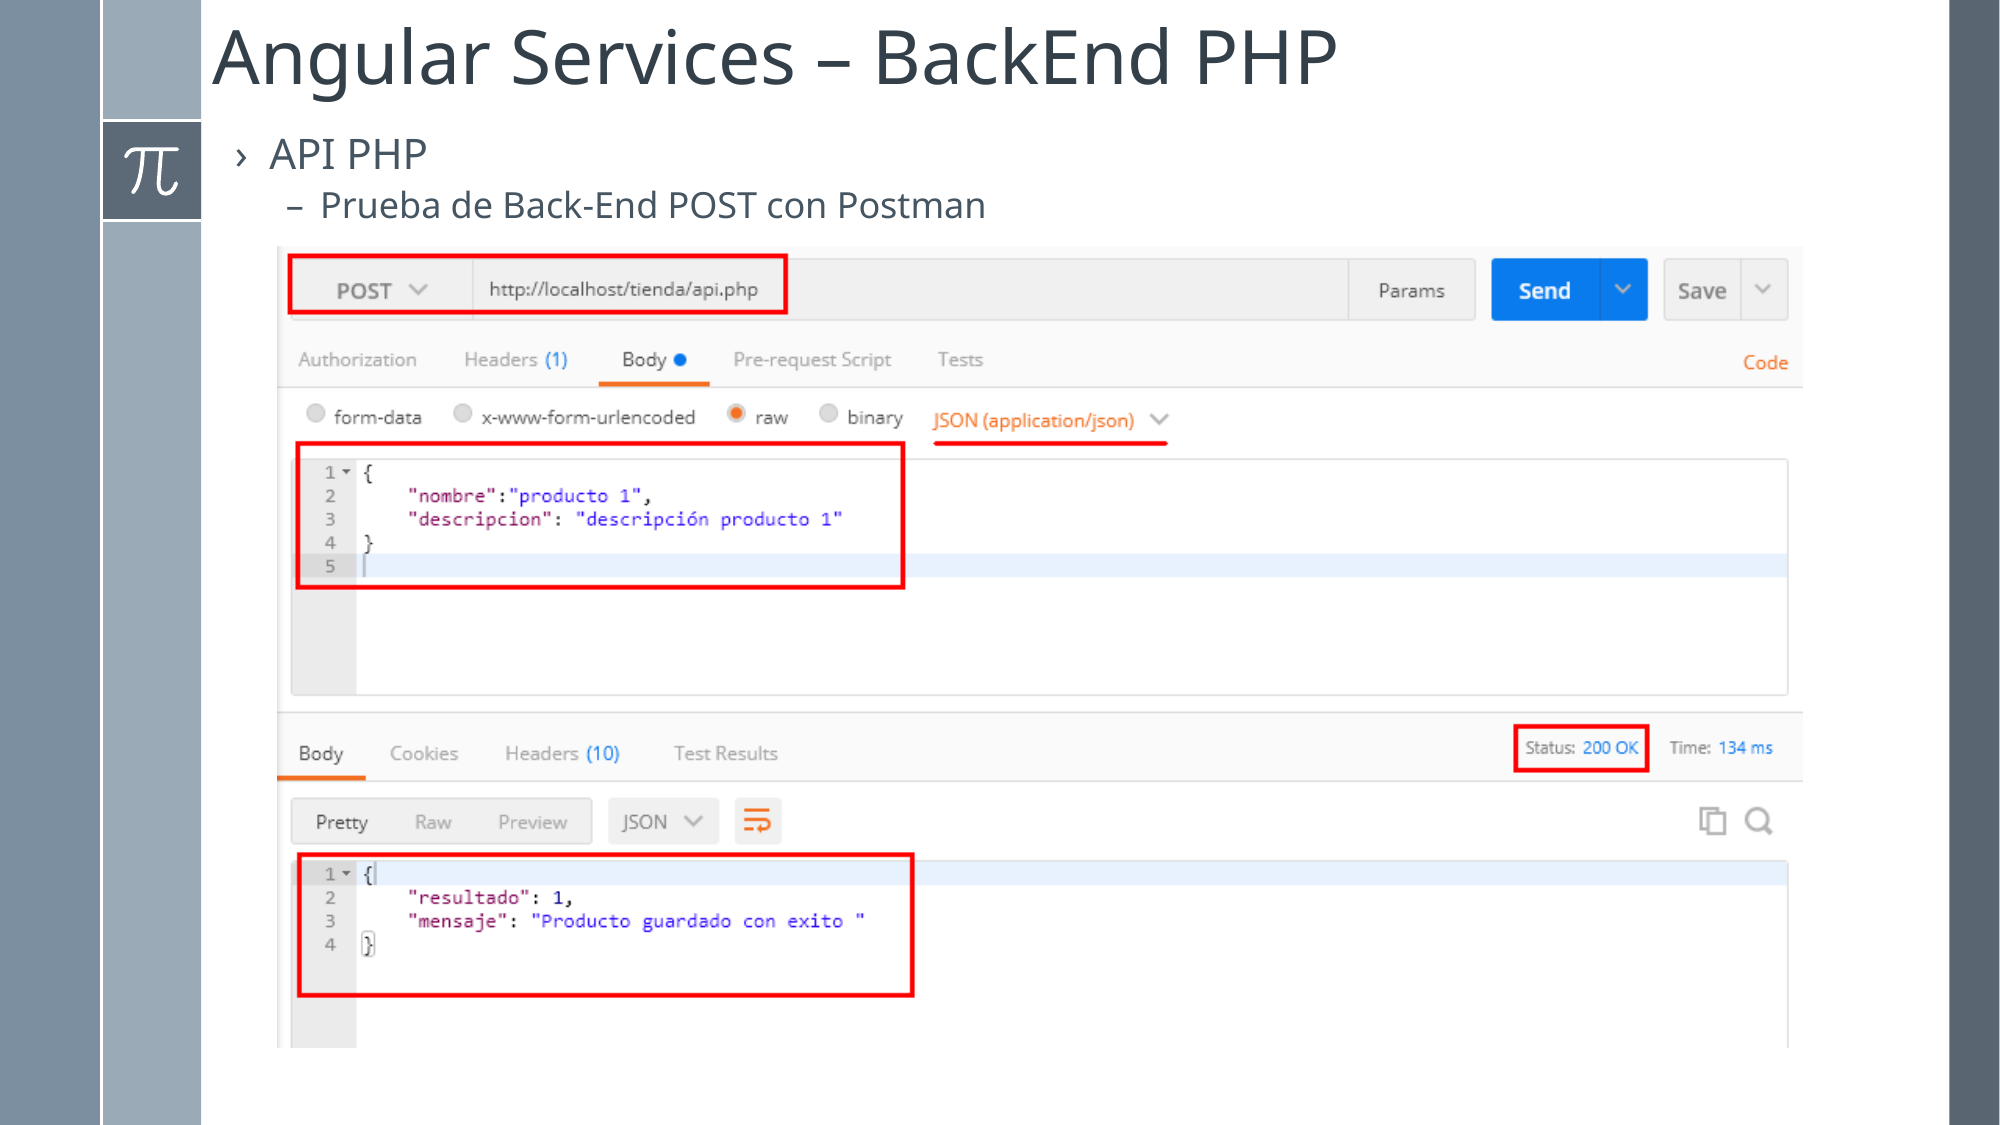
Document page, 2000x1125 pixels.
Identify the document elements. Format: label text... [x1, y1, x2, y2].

list API PHP Prueba de Back-End POST con Postman [220, 125, 1945, 234]
picture [277, 246, 1803, 1048]
title Angular Services – BackEnd PHP [197, 0, 1803, 109]
